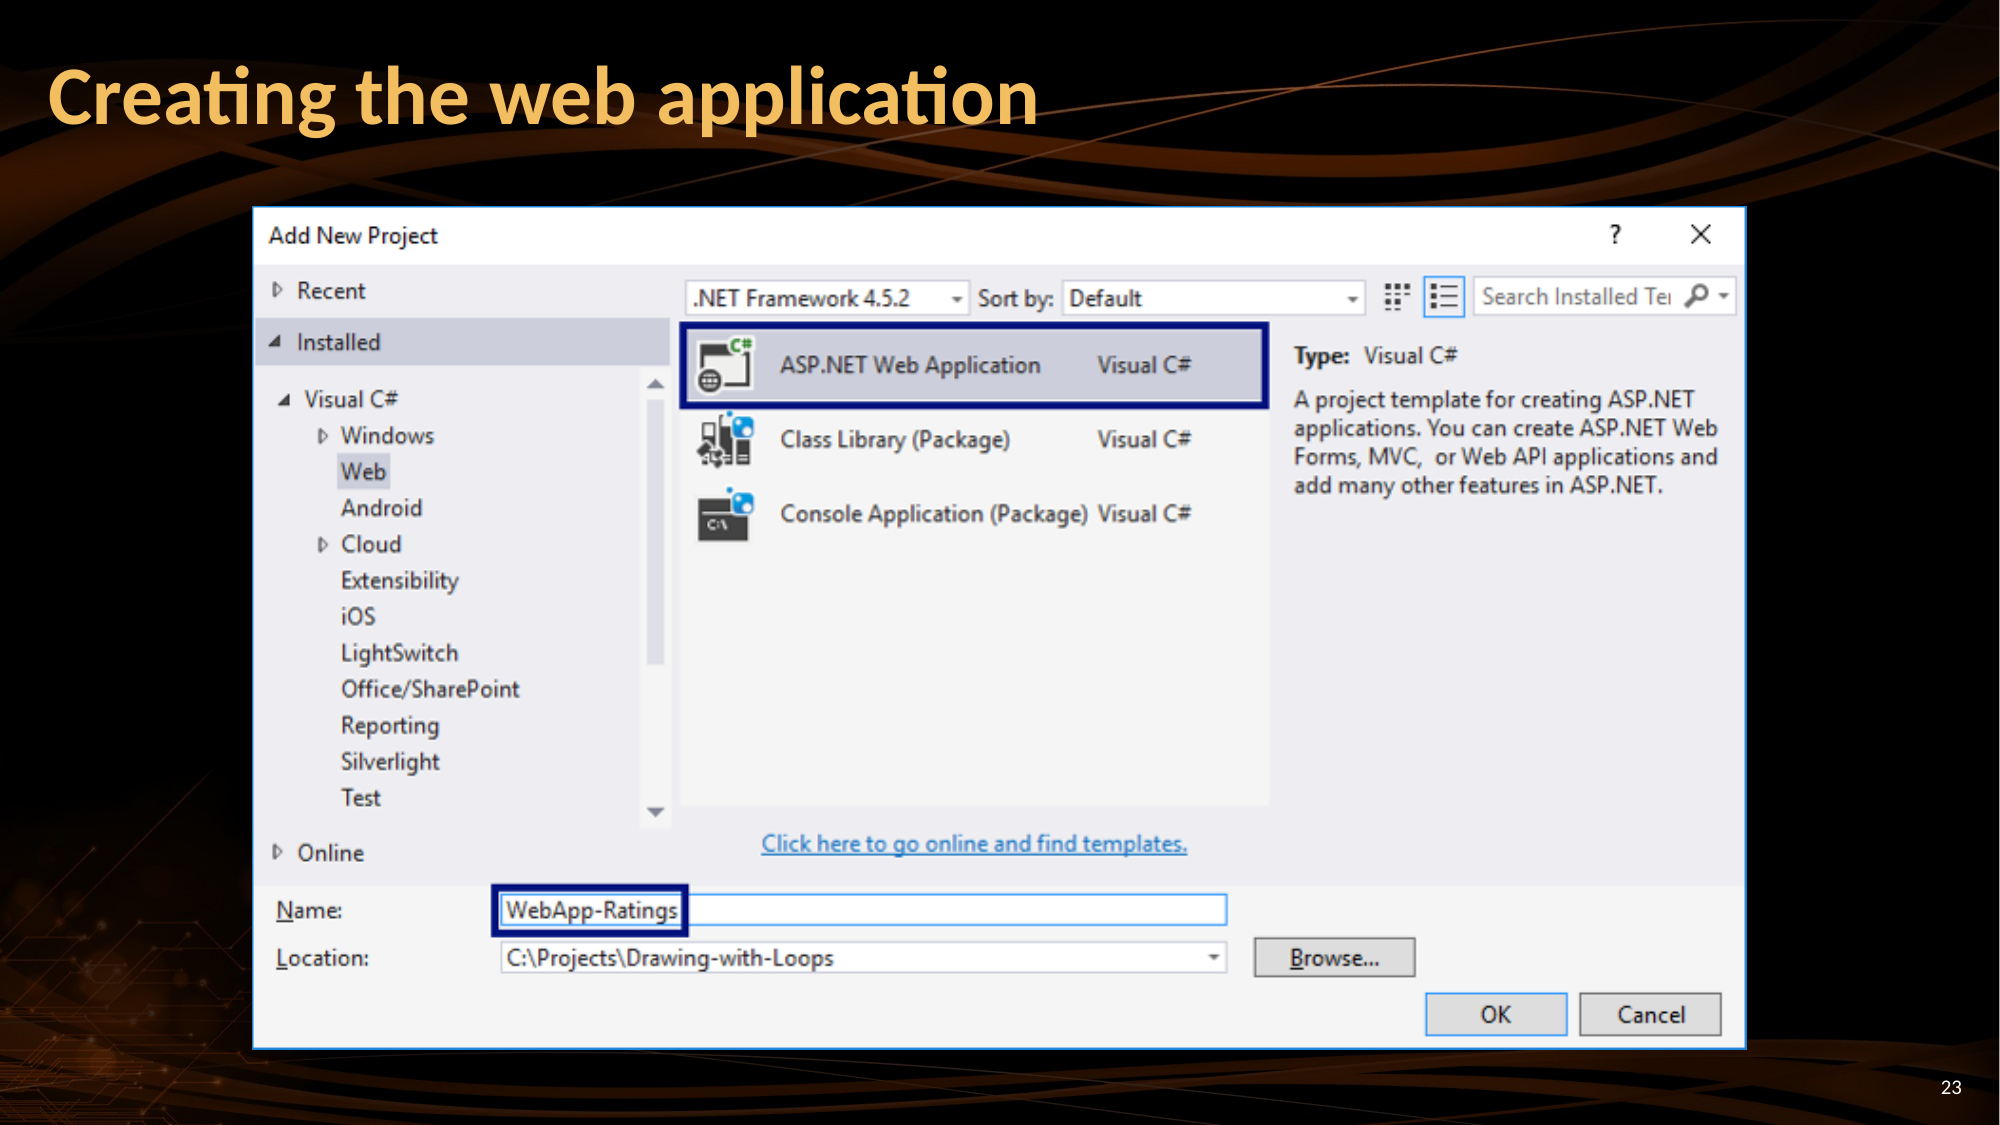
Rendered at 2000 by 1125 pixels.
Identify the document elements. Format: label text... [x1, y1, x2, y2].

slide_number 23 [1897, 1070, 1968, 1103]
title Creating the web application [30, 6, 1602, 189]
picture [0, 0, 2000, 1125]
